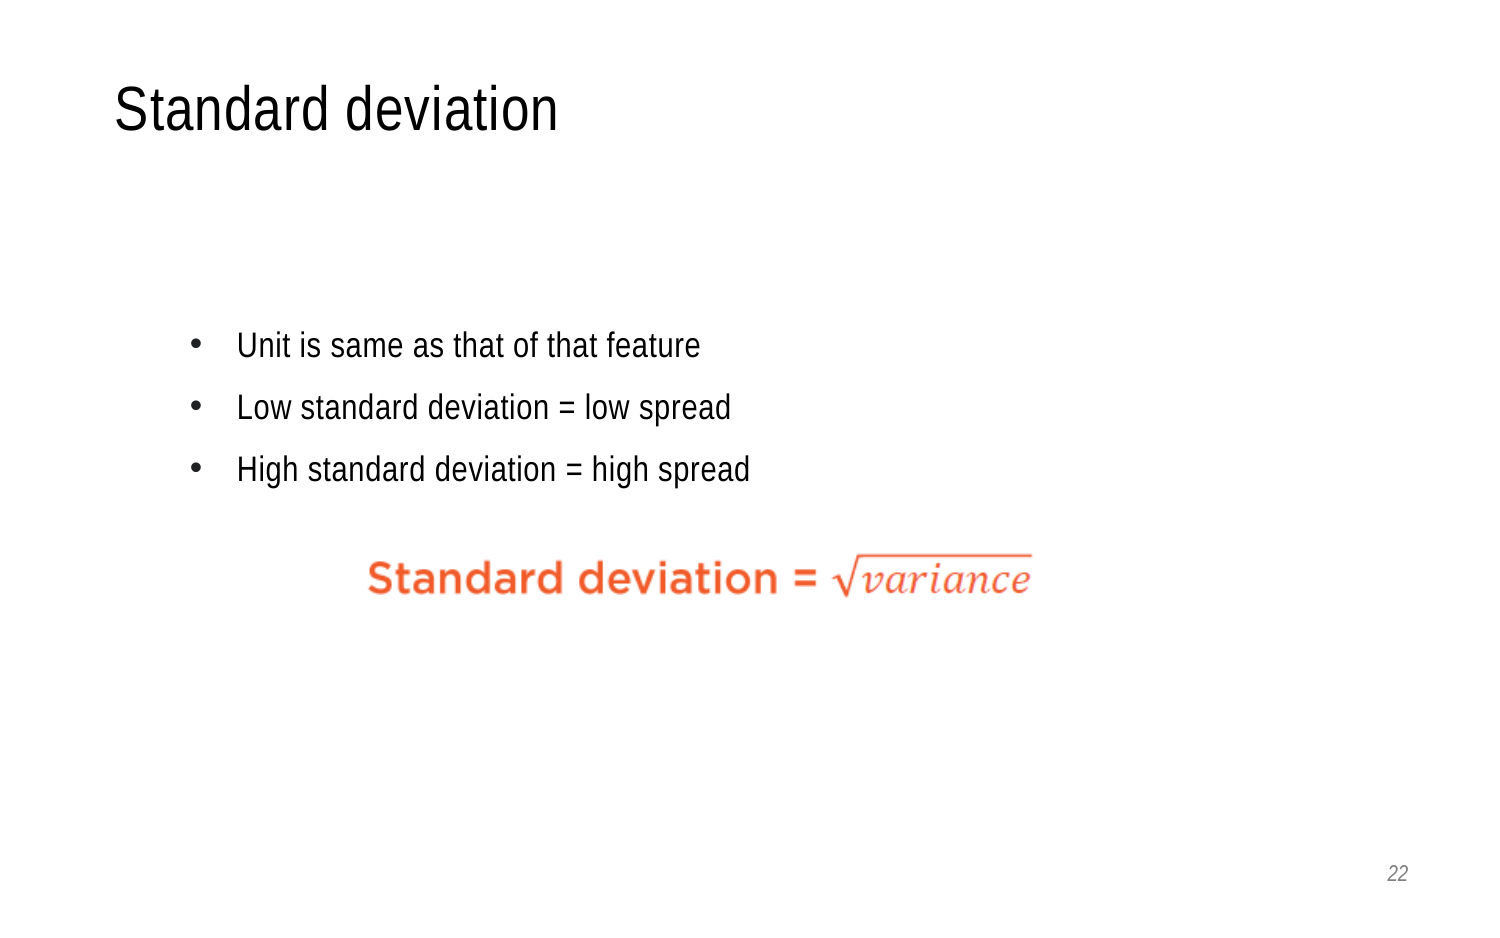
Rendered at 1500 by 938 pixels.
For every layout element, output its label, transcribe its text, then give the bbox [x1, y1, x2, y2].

list Unit is same as that of that feature Low standard deviation = low spread High standard deviation = high spread [99, 179, 1400, 788]
title Standard deviation [99, 43, 1400, 151]
picture [348, 527, 1071, 618]
